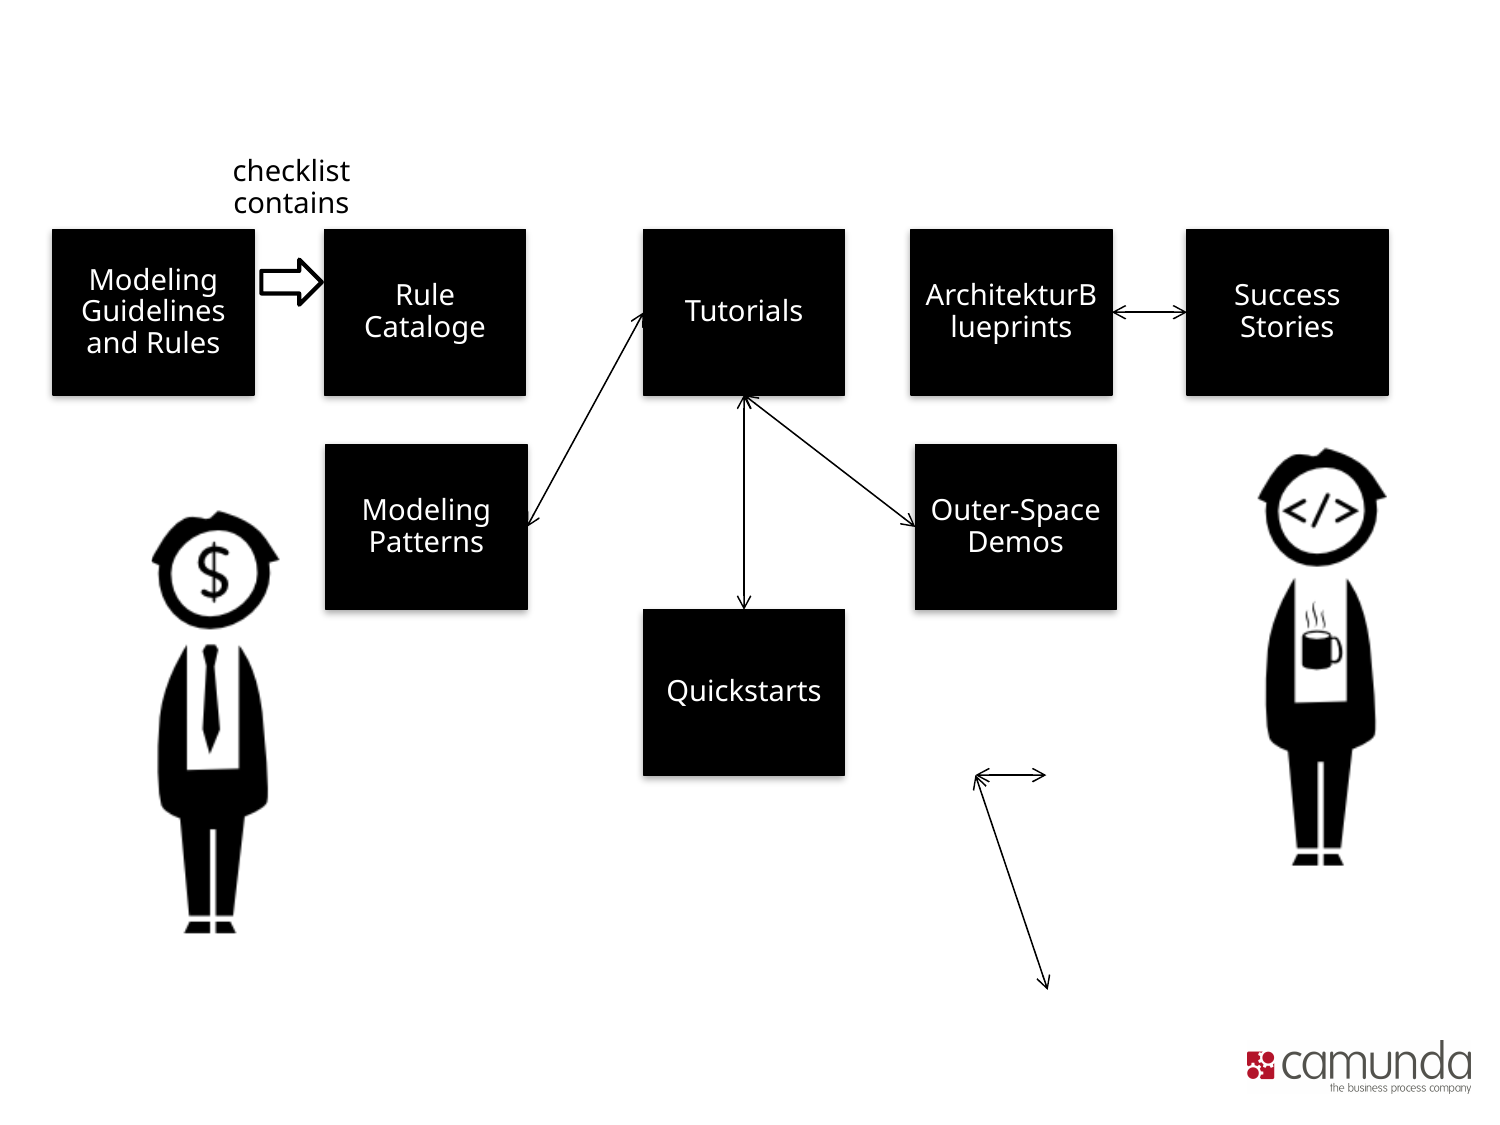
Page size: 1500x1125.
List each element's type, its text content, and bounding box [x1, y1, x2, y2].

text_box Quickstarts [643, 609, 845, 776]
text_box checklist contains [196, 149, 387, 227]
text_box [743, 394, 916, 528]
text_box Modeling Patterns [325, 444, 528, 610]
picture [1247, 1040, 1471, 1094]
picture [1238, 349, 1387, 932]
text_box Outer-Space Demos [915, 444, 1117, 610]
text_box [975, 774, 1048, 991]
text_box Rule Cataloge [324, 229, 526, 396]
text_box Success Stories [1186, 229, 1389, 396]
text_box Modeling Guidelines and Rules [52, 229, 255, 396]
picture [151, 415, 315, 998]
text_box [526, 312, 644, 528]
text_box Tutorials [643, 229, 845, 396]
text_box ArchitekturBlueprints [910, 229, 1113, 396]
text_box [259, 257, 324, 307]
